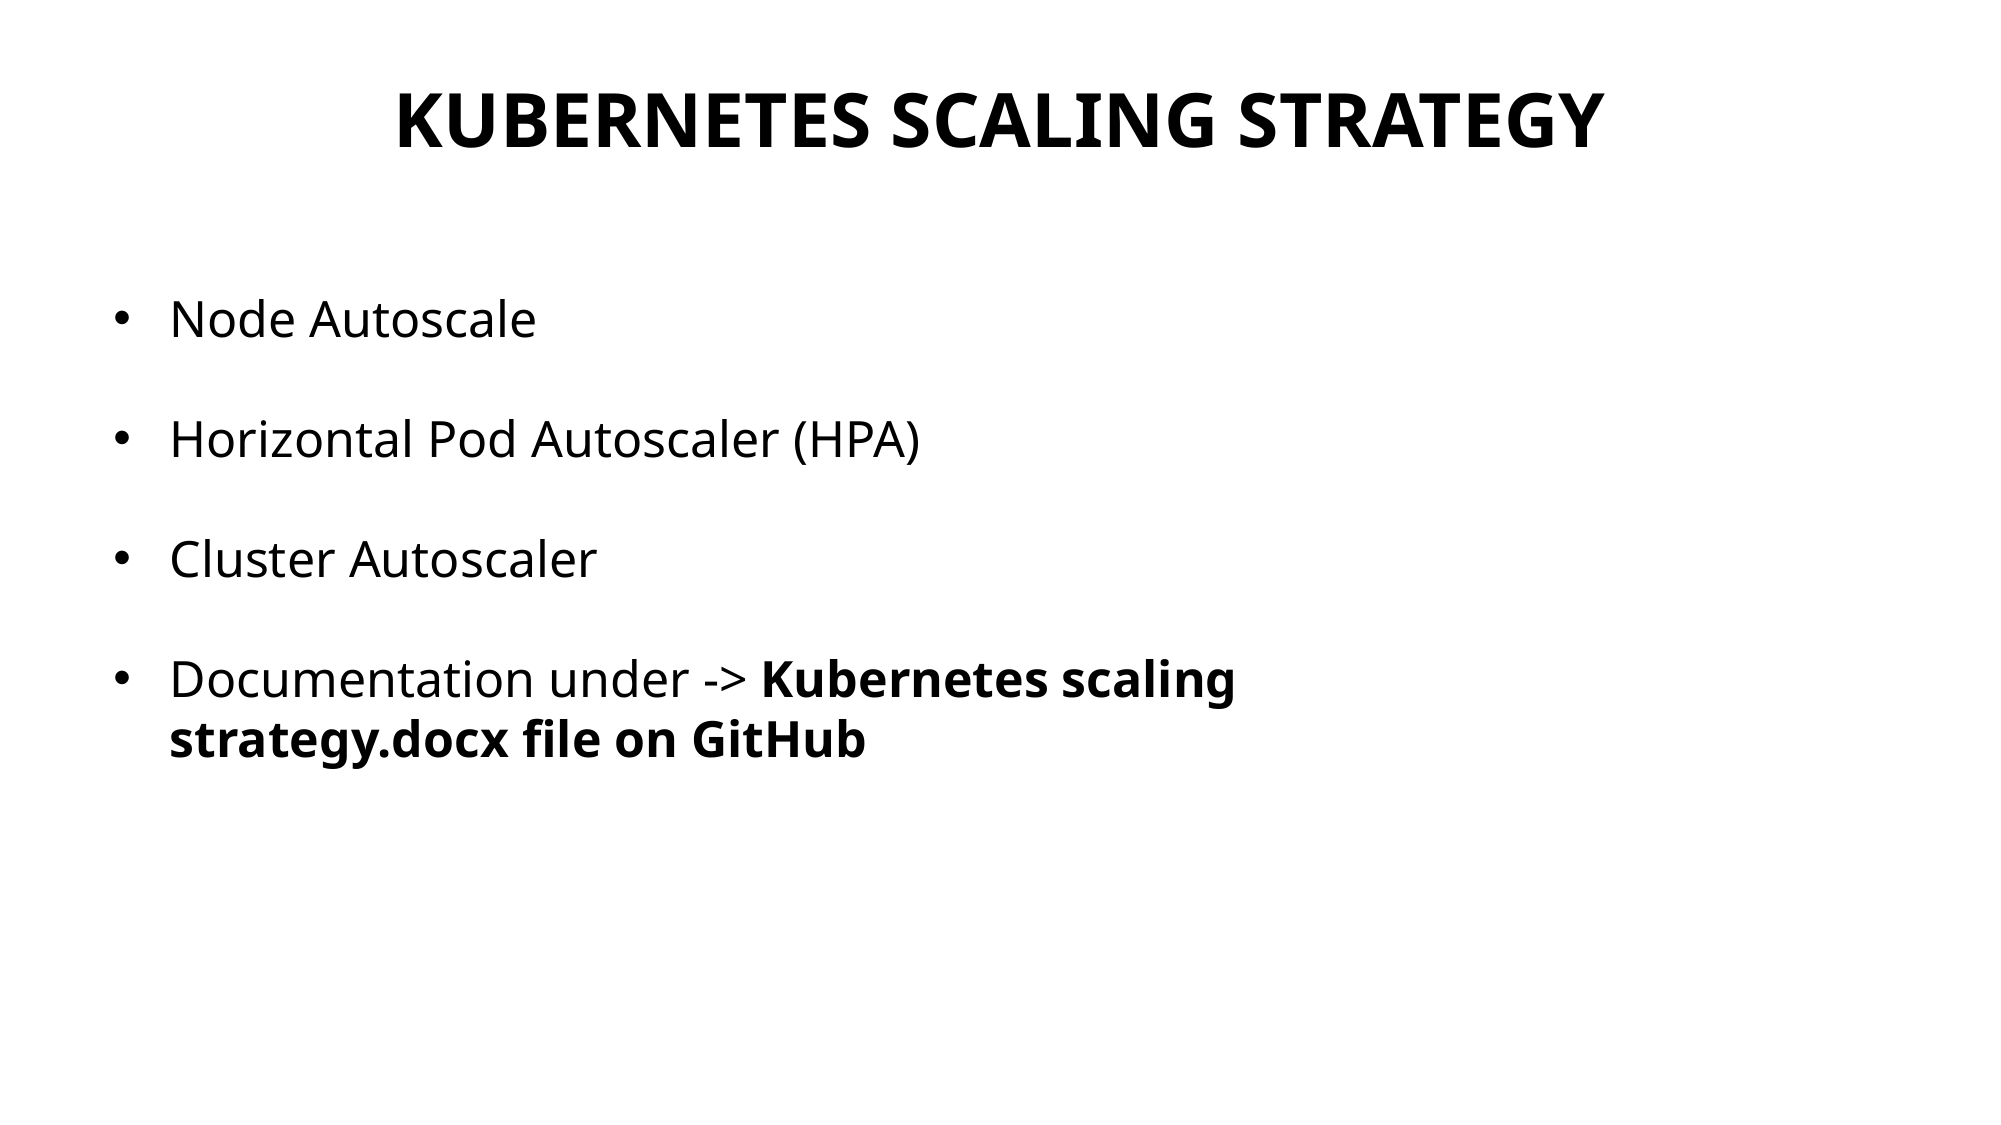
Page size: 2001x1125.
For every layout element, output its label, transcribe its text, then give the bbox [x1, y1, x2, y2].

title Kubernetes Scaling Strategy [37, 75, 1963, 179]
text_box Node Autoscale Horizontal Pod Autoscaler (HPA) Cluster Autoscaler Documentation under -> Kubernetes scaling strategy.docx file on GitHub [98, 279, 1449, 885]
